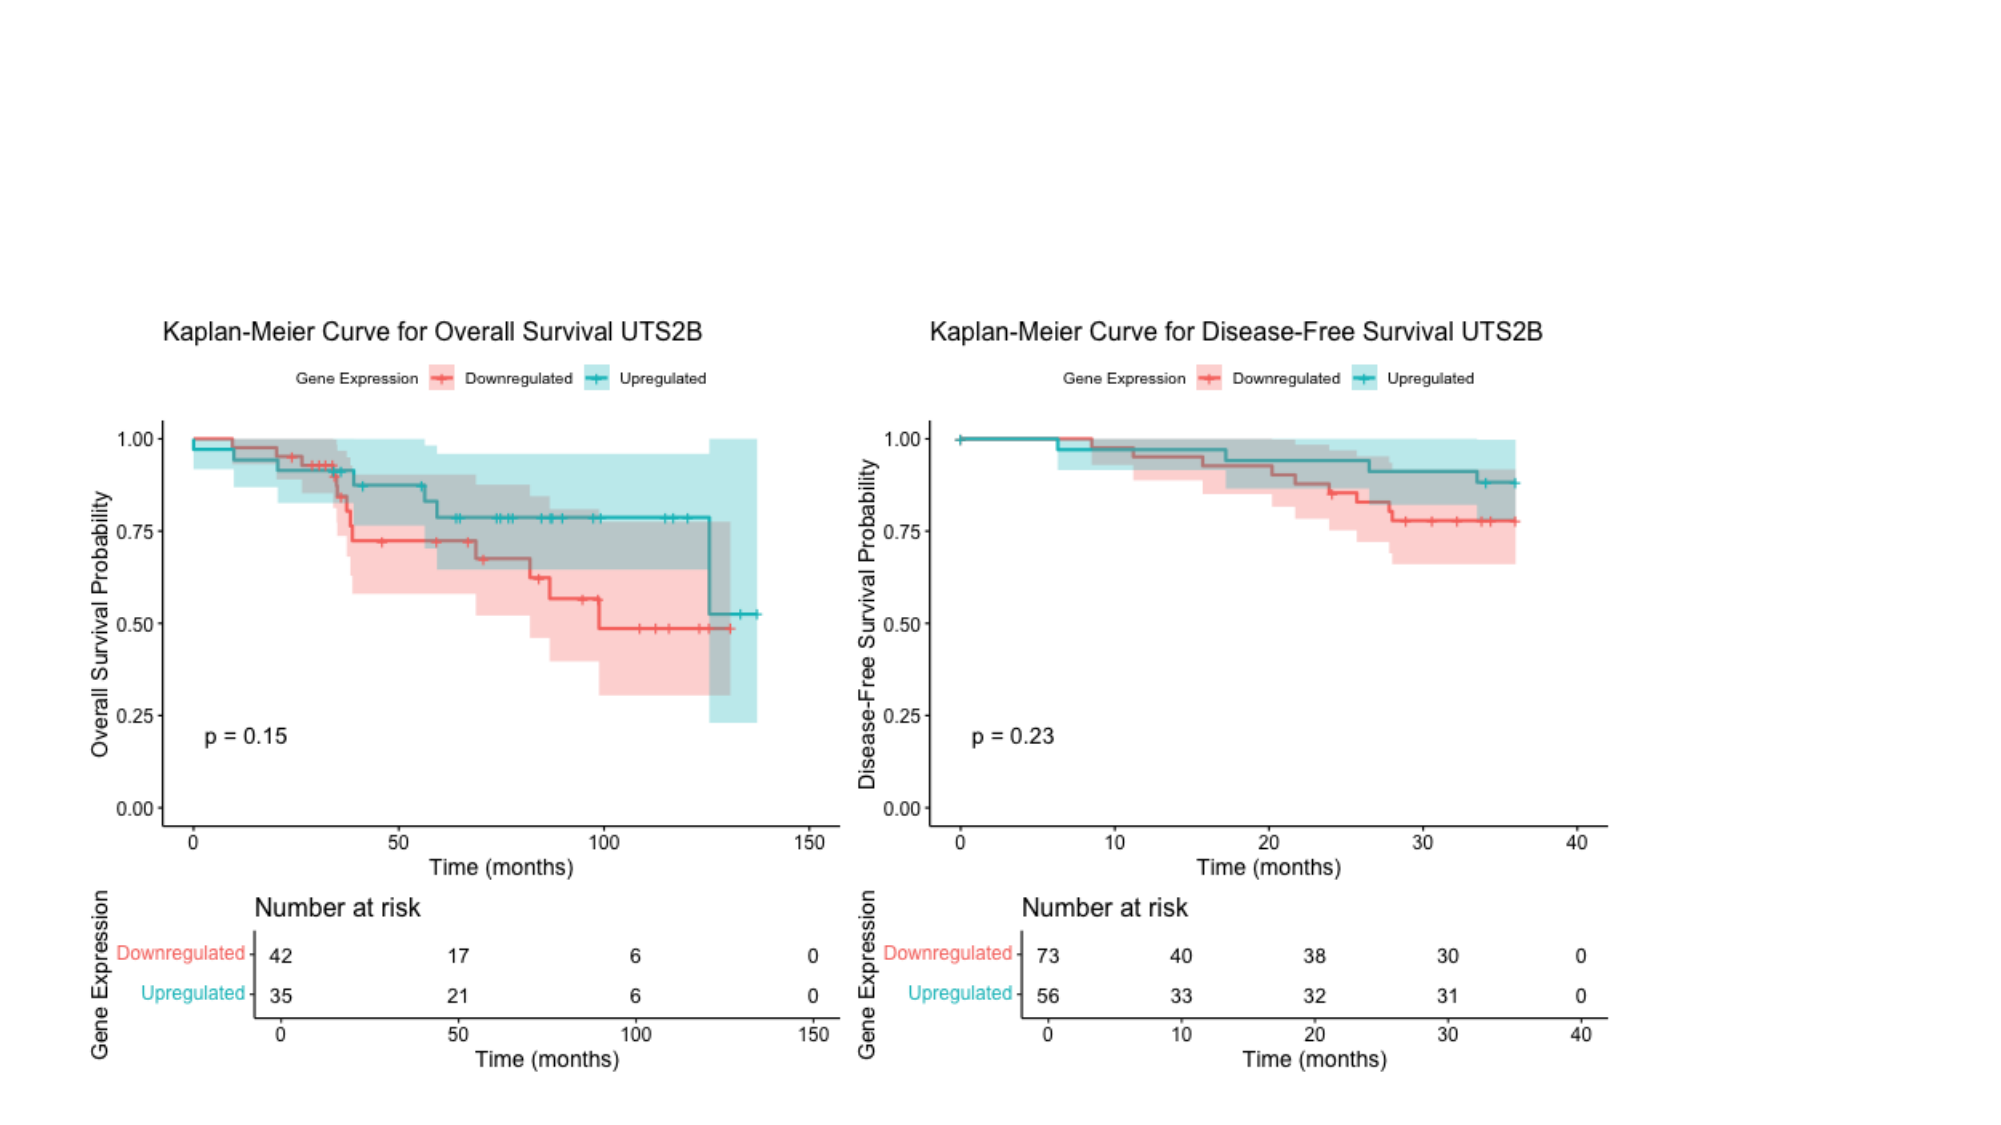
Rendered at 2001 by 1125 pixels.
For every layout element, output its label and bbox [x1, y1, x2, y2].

picture [81, 311, 851, 1081]
list [851, 311, 1618, 1081]
